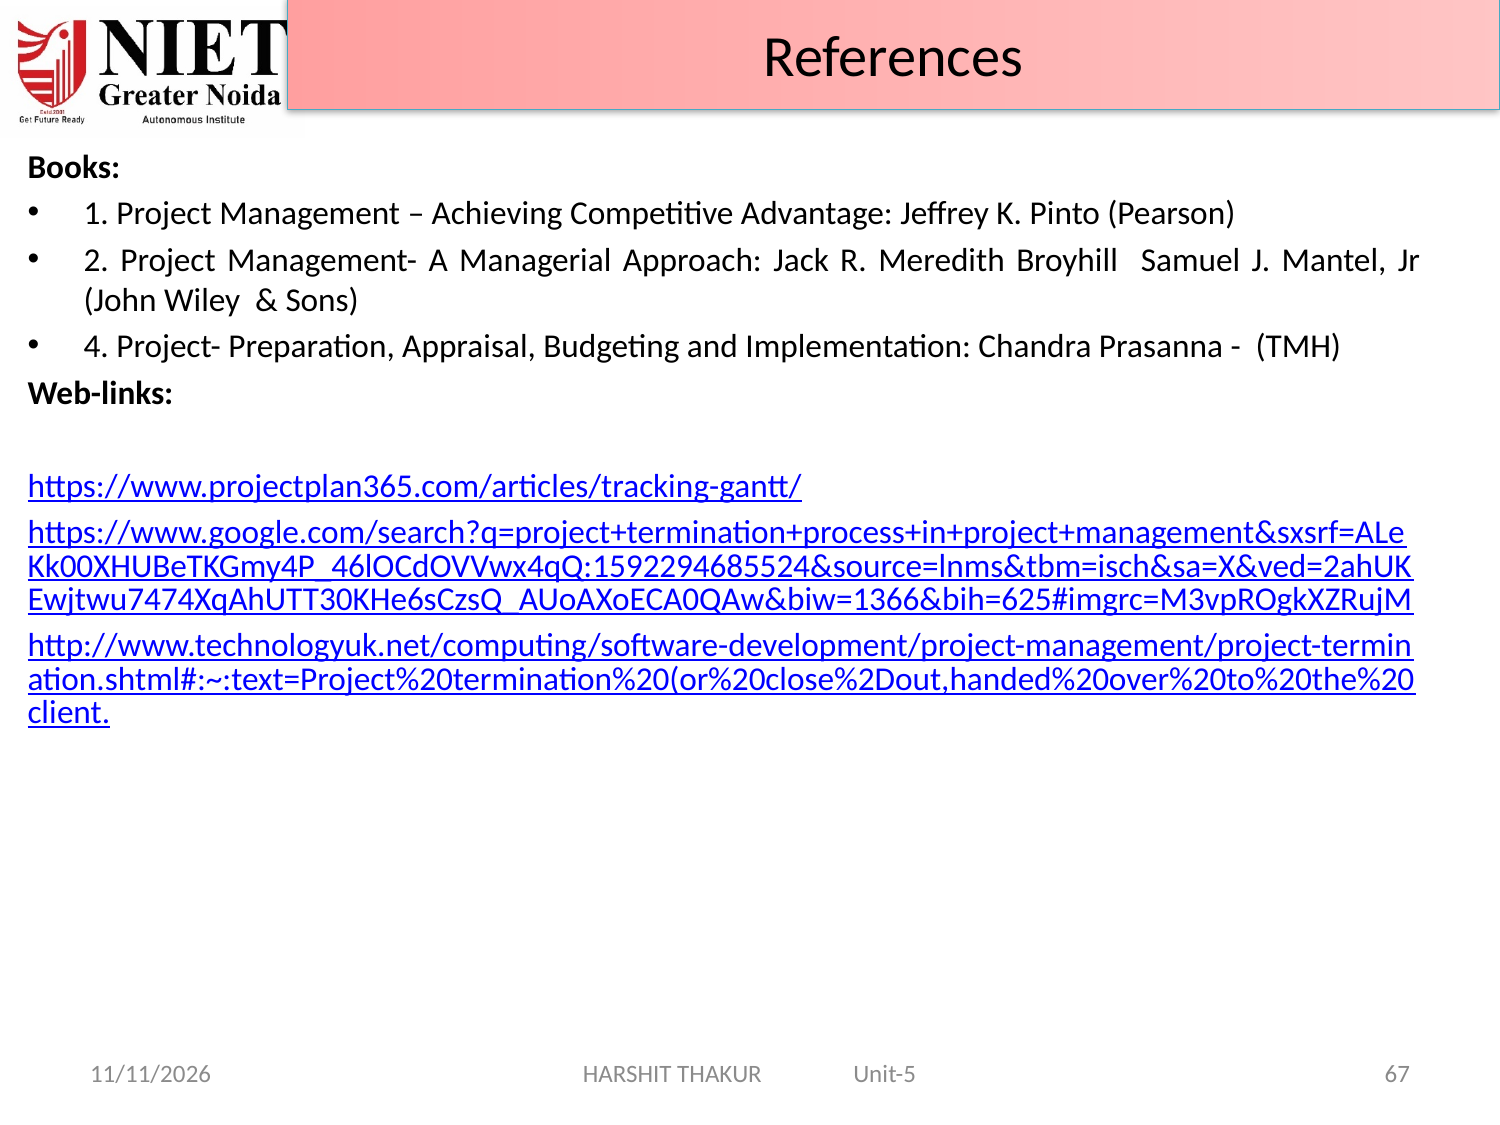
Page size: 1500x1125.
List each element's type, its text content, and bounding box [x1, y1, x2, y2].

picture [0, 6, 305, 138]
slide_number 14-Jun-24 [75, 1050, 425, 1103]
list Books: 1. Project Management – Achieving Competitive Advantage: Jeffrey K. Pinto (Pearson) 2. Project Management- A Managerial Approach: Jack R. Meredith Broyhill Samuel J. Mantel, Jr (John Wiley & Sons) 4. Project- Preparation, Appraisal, Budgeting and Implementation: Chandra Prasanna - (TMH) Web-links: https://www.projectplan365.com/articles/tracking-gantt/ https://www.google.com/search?q=project+termination+process+in+project+management&sxsrf=ALeKk00XHUBeTKGmy4P_46lOCdOVVwx4qQ:1592294685524&source=lnms&tbm=isch&sa=X&ved=2ahUKEwjtwu7474XqAhUTT30KHe6sCzsQ_AUoAXoECA0QAw&biw=1366&bih=625#imgrc=M3vpROgkXZRujM http://www.technologyuk.net/computing/software-development/project-management/project-termination.shtml#:~:text=Project%20termination%20(or%20close%2Dout,handed%20over%20to%20the%20client. [12, 137, 1438, 1050]
slide_number 67 [1074, 1050, 1425, 1103]
footer HARSHIT THAKUR Unit-5 [512, 1050, 988, 1103]
text_box References [287, 0, 1500, 110]
